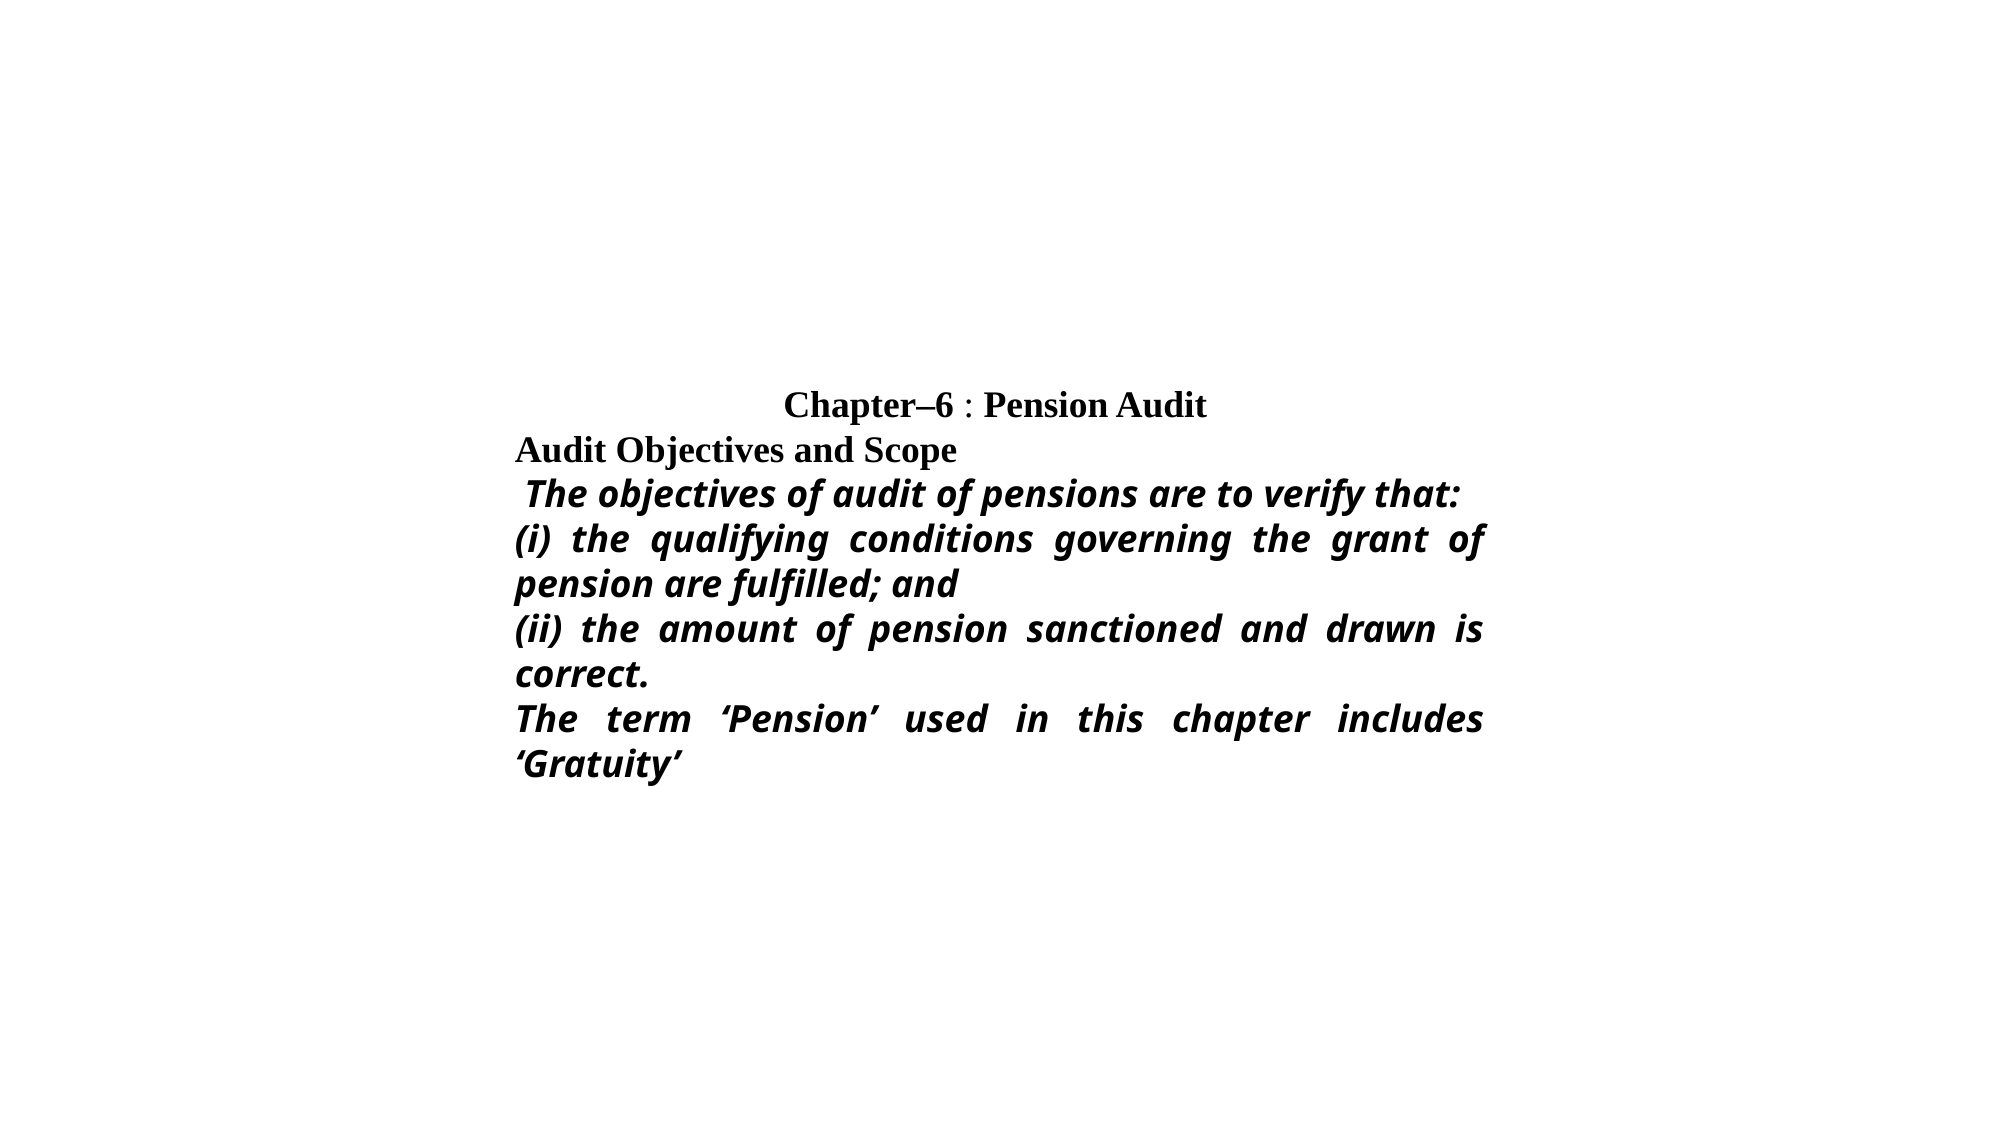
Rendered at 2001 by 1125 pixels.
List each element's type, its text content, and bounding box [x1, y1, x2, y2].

text_box Chapter–6 : Pension Audit Audit Objectives and Scope The objectives of audit of pensions are to verify that: (i) the qualifying conditions governing the grant of pension are fulfilled; and (ii) the amount of pension sanctioned and drawn is correct. The term ‘Pension’ used in this chapter includes ‘Gratuity’ [500, 373, 1500, 793]
